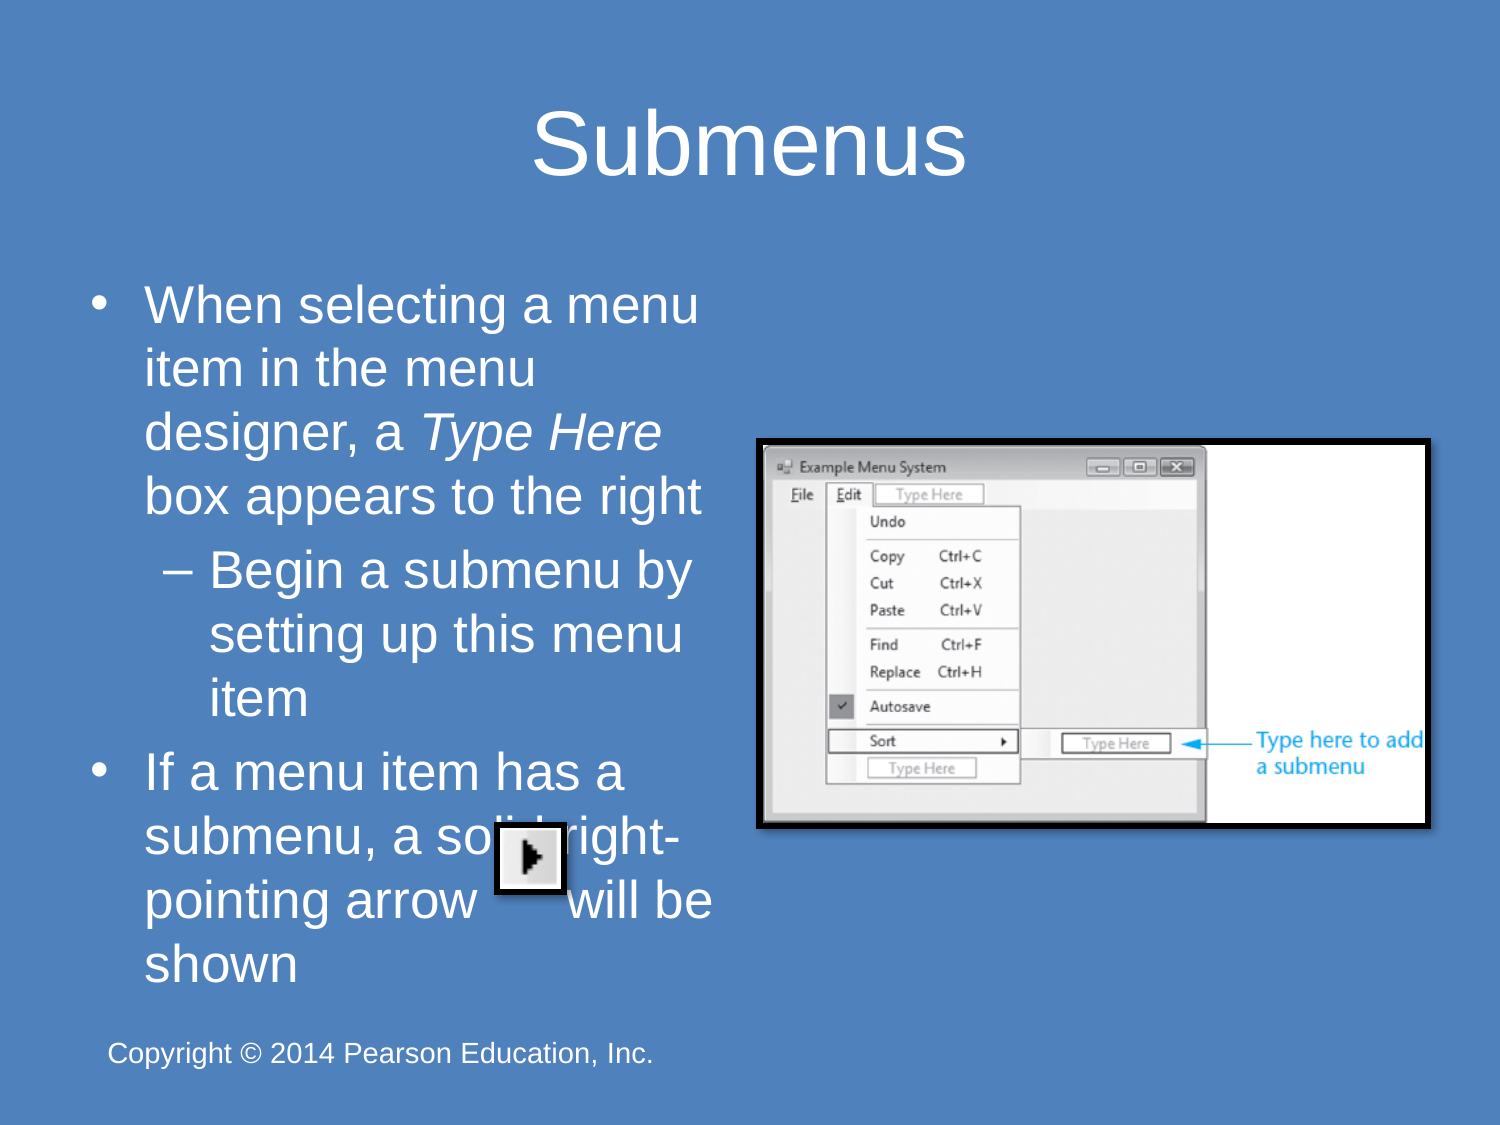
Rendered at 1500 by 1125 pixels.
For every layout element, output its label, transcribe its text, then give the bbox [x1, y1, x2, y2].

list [762, 444, 1426, 823]
list When selecting a menu item in the menu designer, a Type Here box appears to the right Begin a submenu by setting up this menu item If a menu item has a submenu, a solid right-pointing arrow will be shown [75, 262, 738, 1005]
title Submenus [75, 45, 1425, 233]
picture [499, 827, 562, 889]
